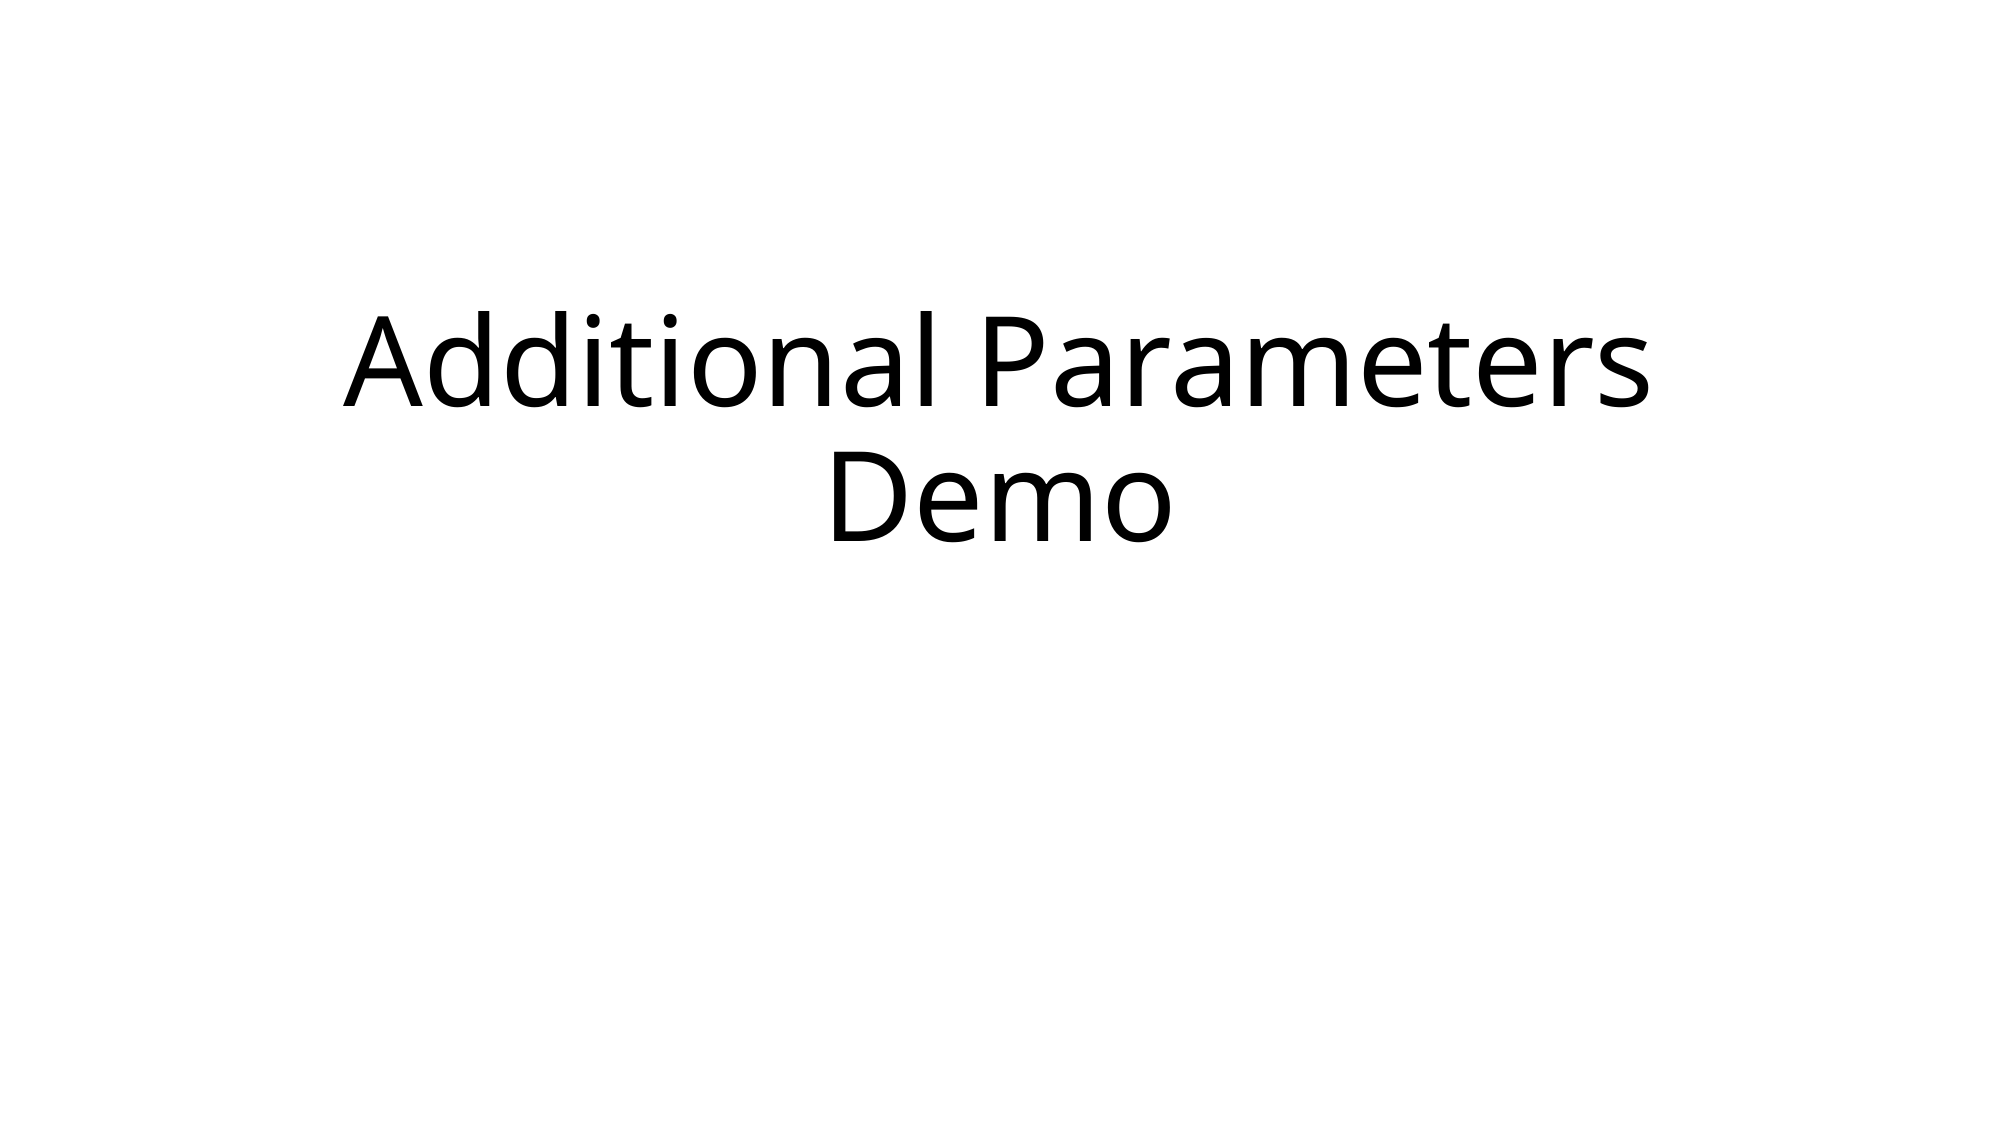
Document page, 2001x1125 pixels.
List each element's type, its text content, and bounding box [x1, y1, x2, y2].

title Additional Parameters Demo [249, 184, 1750, 576]
